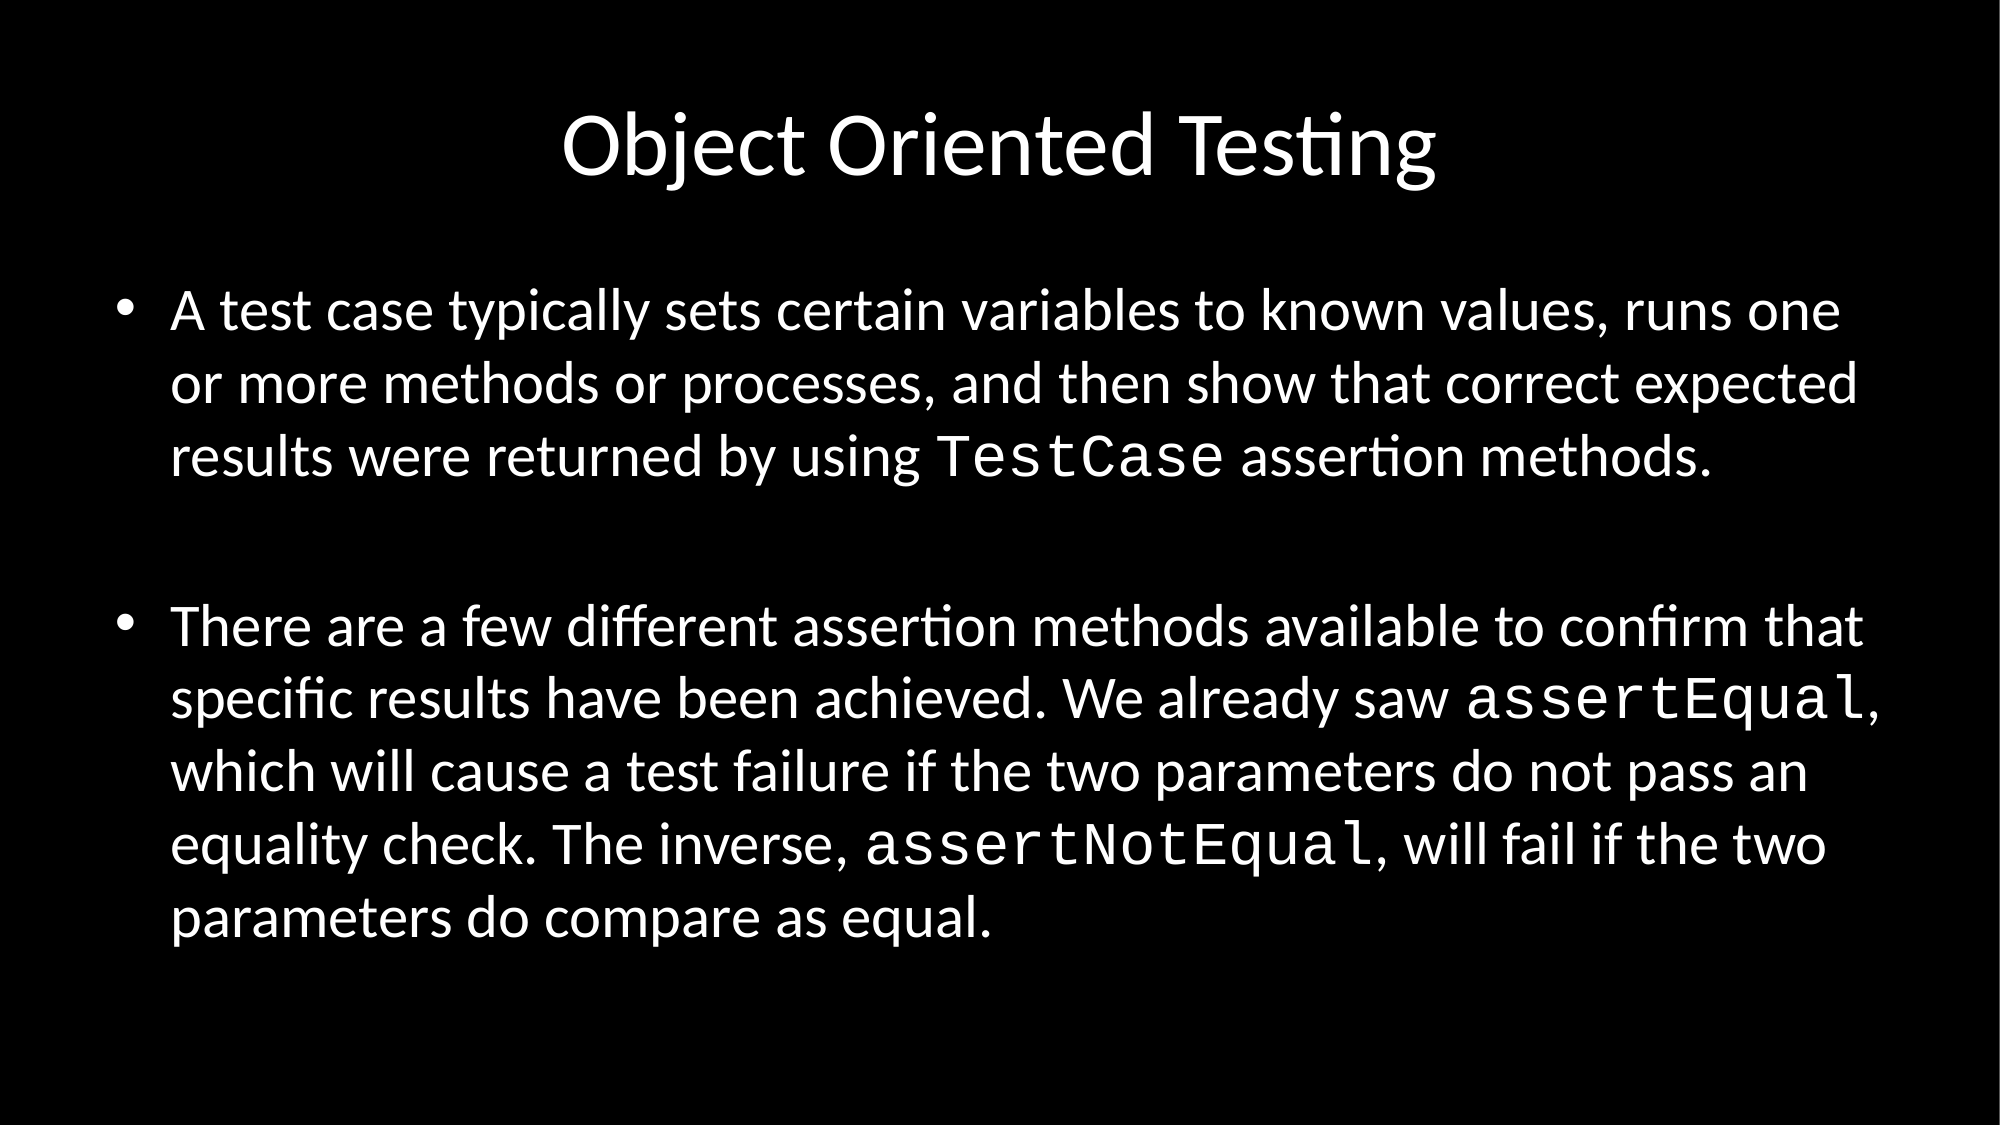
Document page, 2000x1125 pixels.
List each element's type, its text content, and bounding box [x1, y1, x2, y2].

list A test case typically sets certain variables to known values, runs one or more methods or processes, and then show that correct expected results were returned by using TestCase assertion methods. There are a few different assertion methods available to confirm that specific results have been achieved. We already saw assertEqual, which will cause a test failure if the two parameters do not pass an equality check. The inverse, assertNotEqual, will fail if the two parameters do compare as equal. [99, 262, 1900, 1005]
title Object Oriented Testing [99, 45, 1900, 233]
